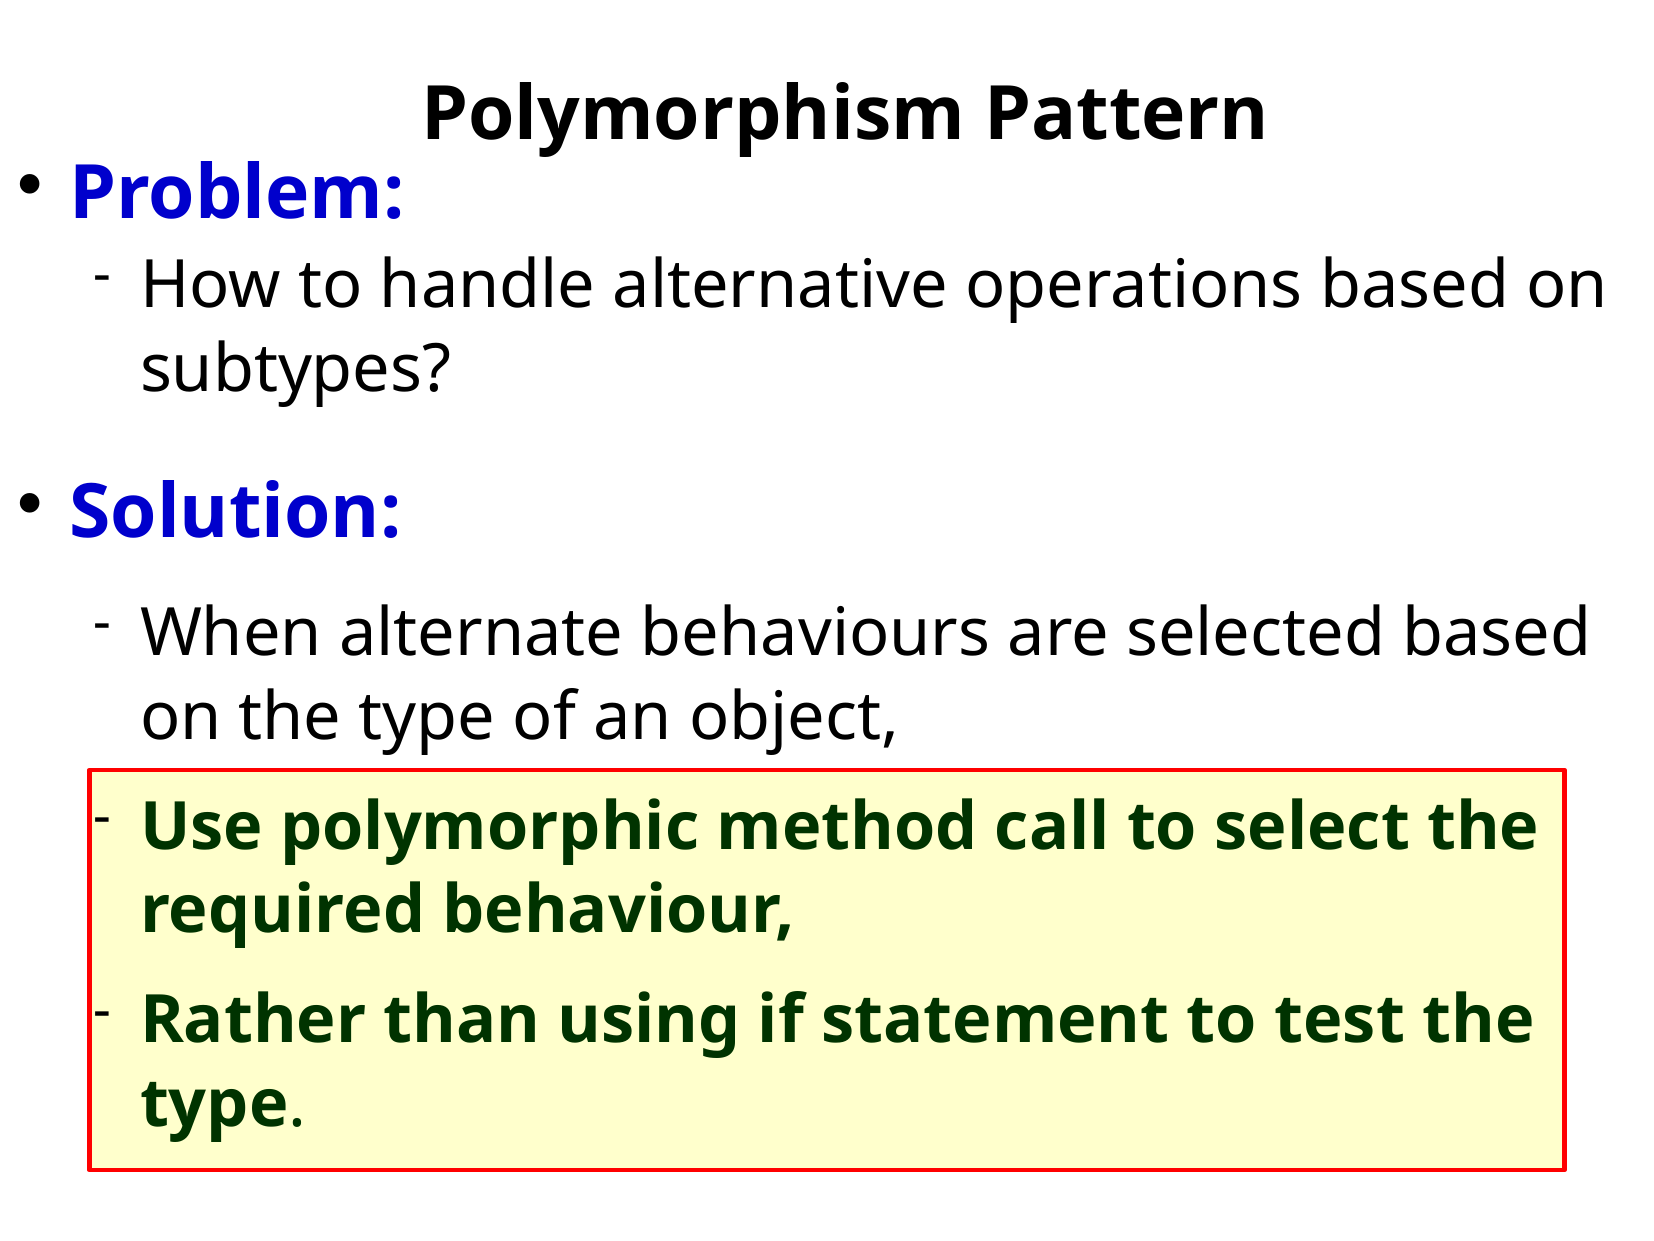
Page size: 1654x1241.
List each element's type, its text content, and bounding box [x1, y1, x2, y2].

text_box [89, 1102, 1565, 1171]
title Polymorphism Pattern [168, 12, 1523, 138]
list Problem: How to handle alternative operations based on subtypes? Solution: When alternate behaviours are selected based on the type of an object, Use polymorphic method call to select the required behaviour, Rather than using if statement to test the type. [0, 138, 1654, 1102]
